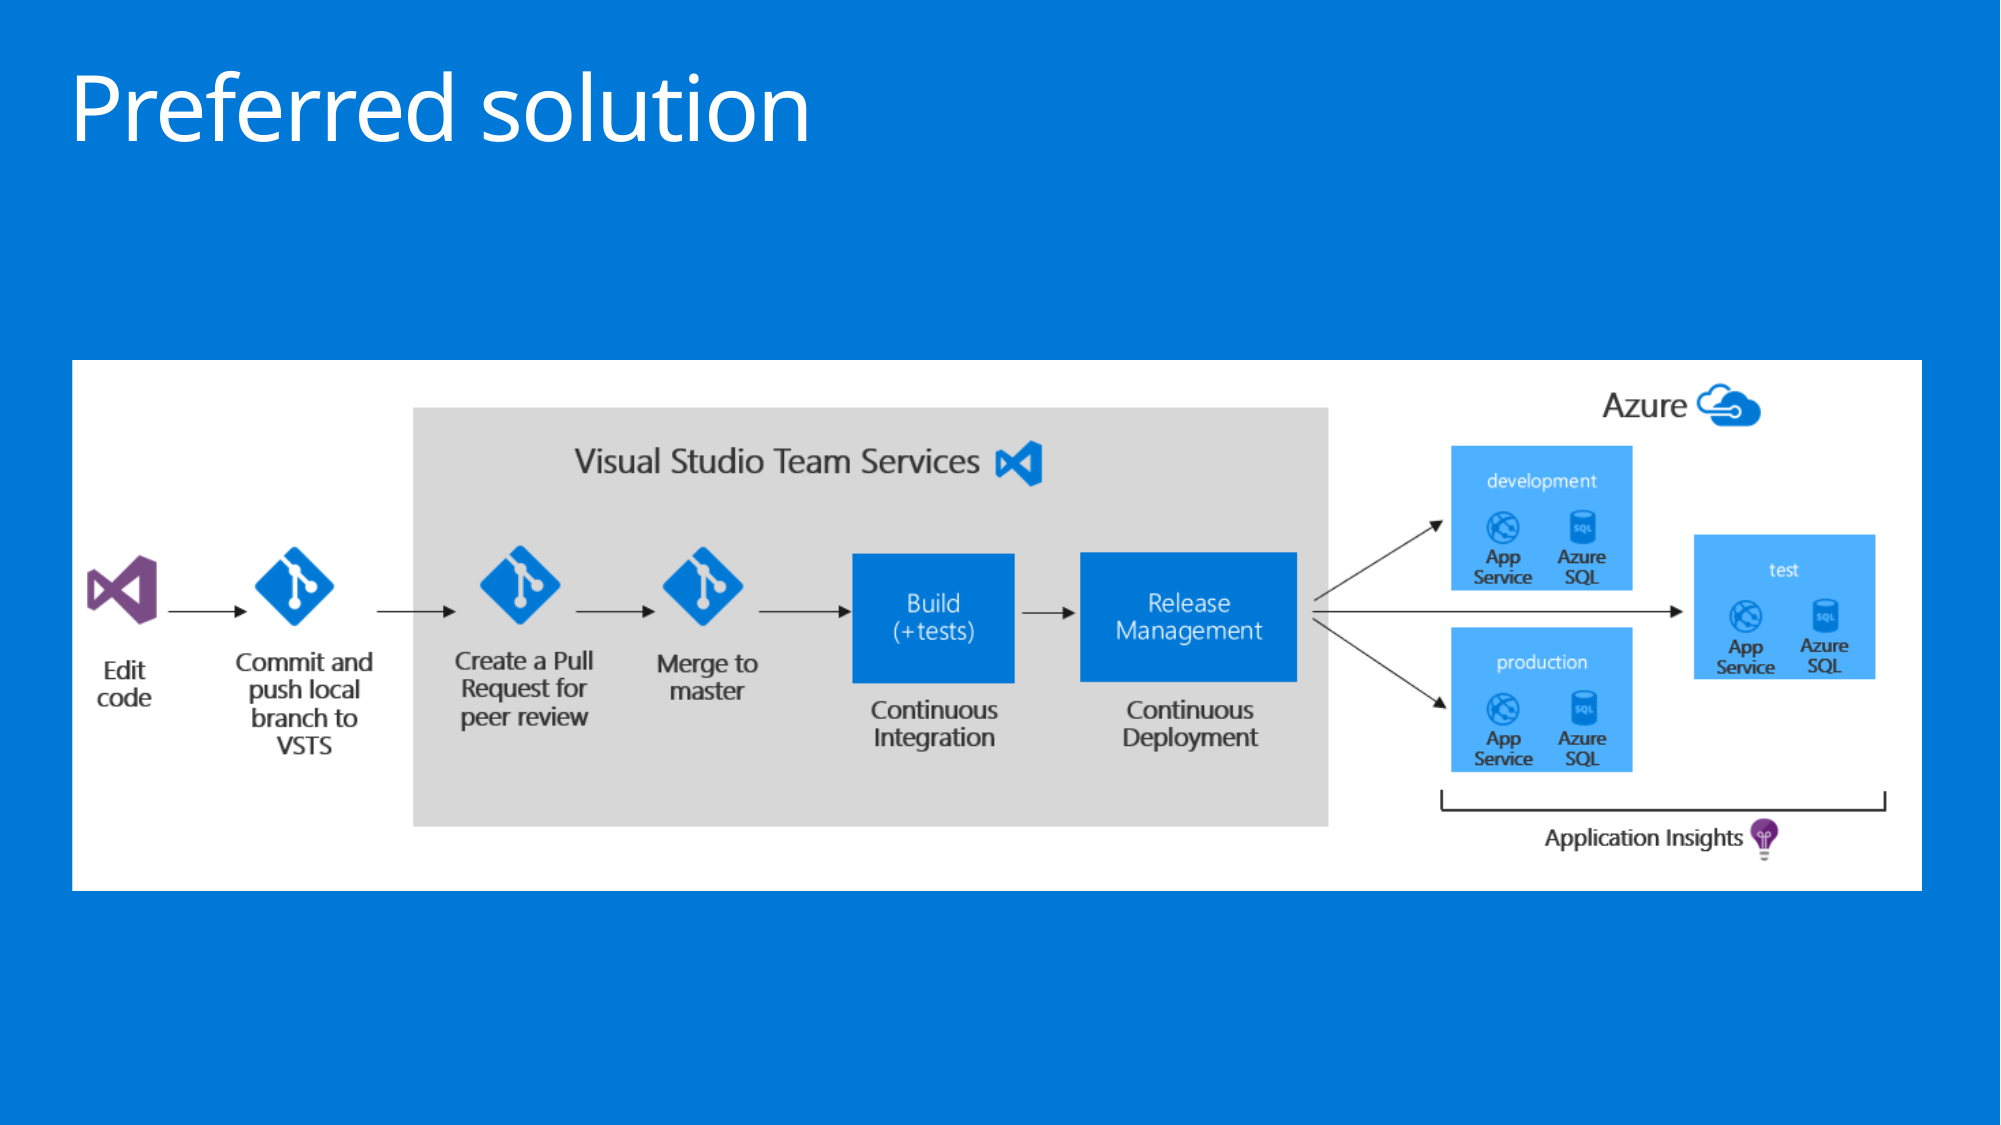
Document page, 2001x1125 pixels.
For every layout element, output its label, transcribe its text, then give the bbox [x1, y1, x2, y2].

title Preferred solution [44, 47, 1957, 196]
picture [71, 359, 1922, 891]
